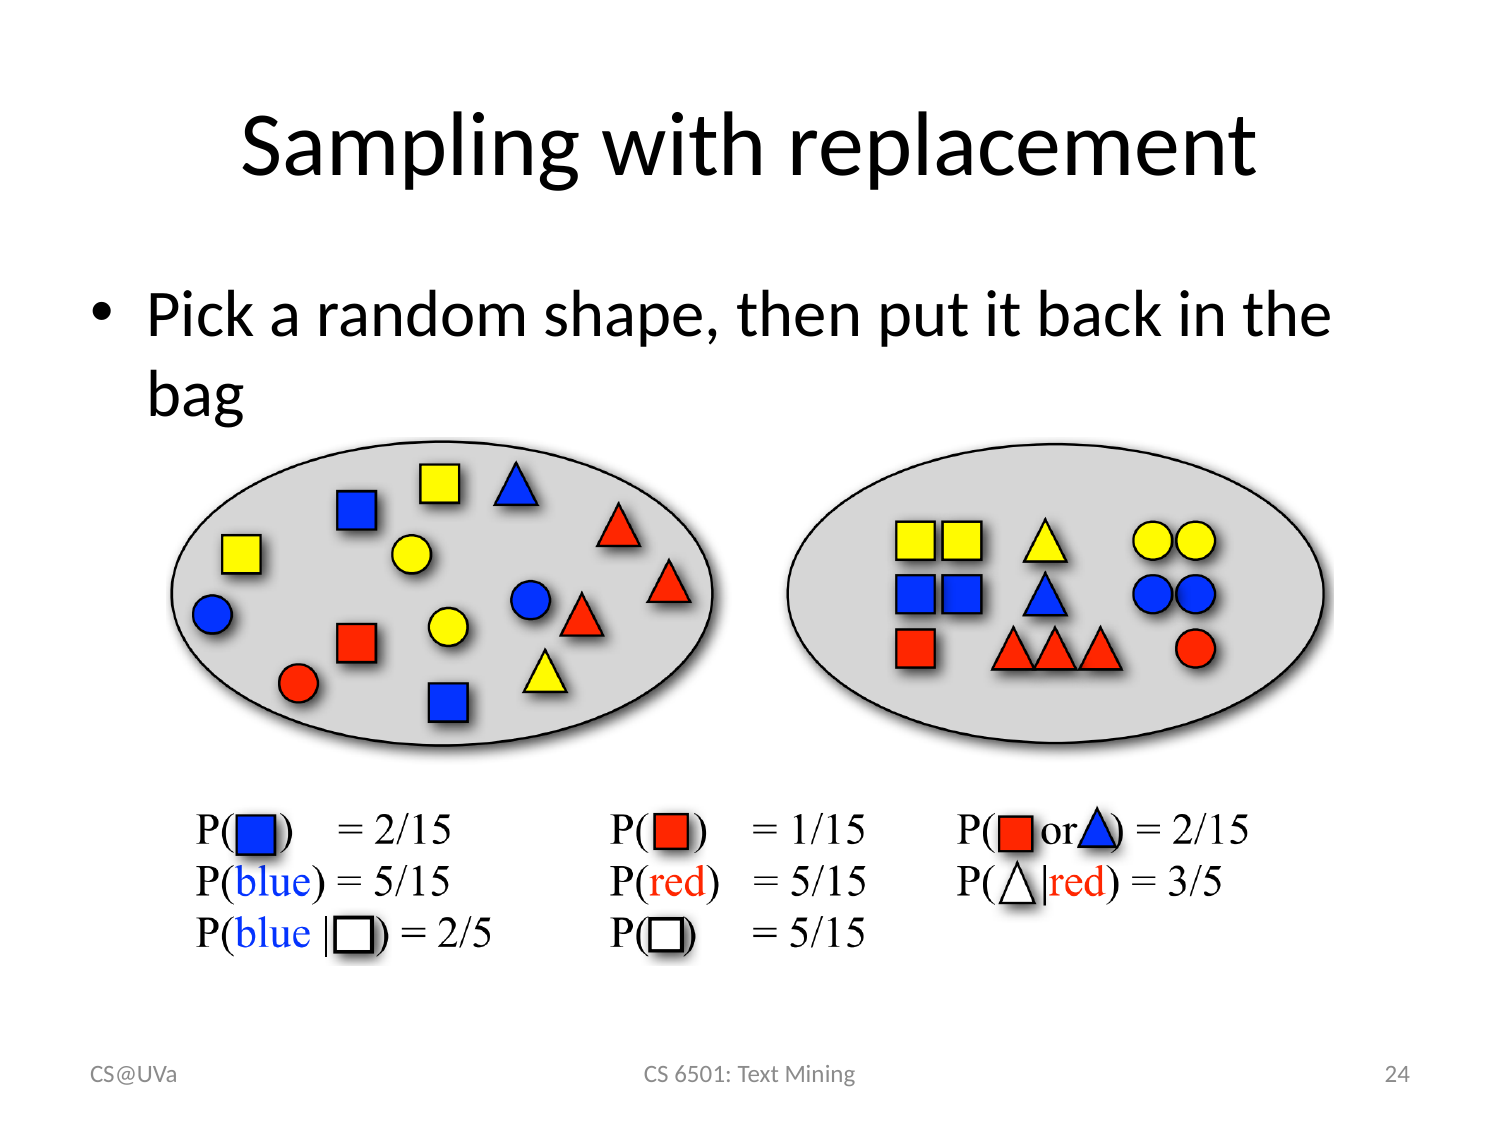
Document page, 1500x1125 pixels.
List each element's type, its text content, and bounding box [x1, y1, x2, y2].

picture [165, 437, 1335, 967]
title Sampling with replacement [75, 45, 1425, 233]
slide_number 24 [1074, 1042, 1425, 1103]
footer CS 6501: Text Mining [512, 1042, 988, 1103]
list Pick a random shape, then put it back in the bag [75, 262, 1425, 1005]
slide_number CS@UVa [75, 1042, 425, 1103]
